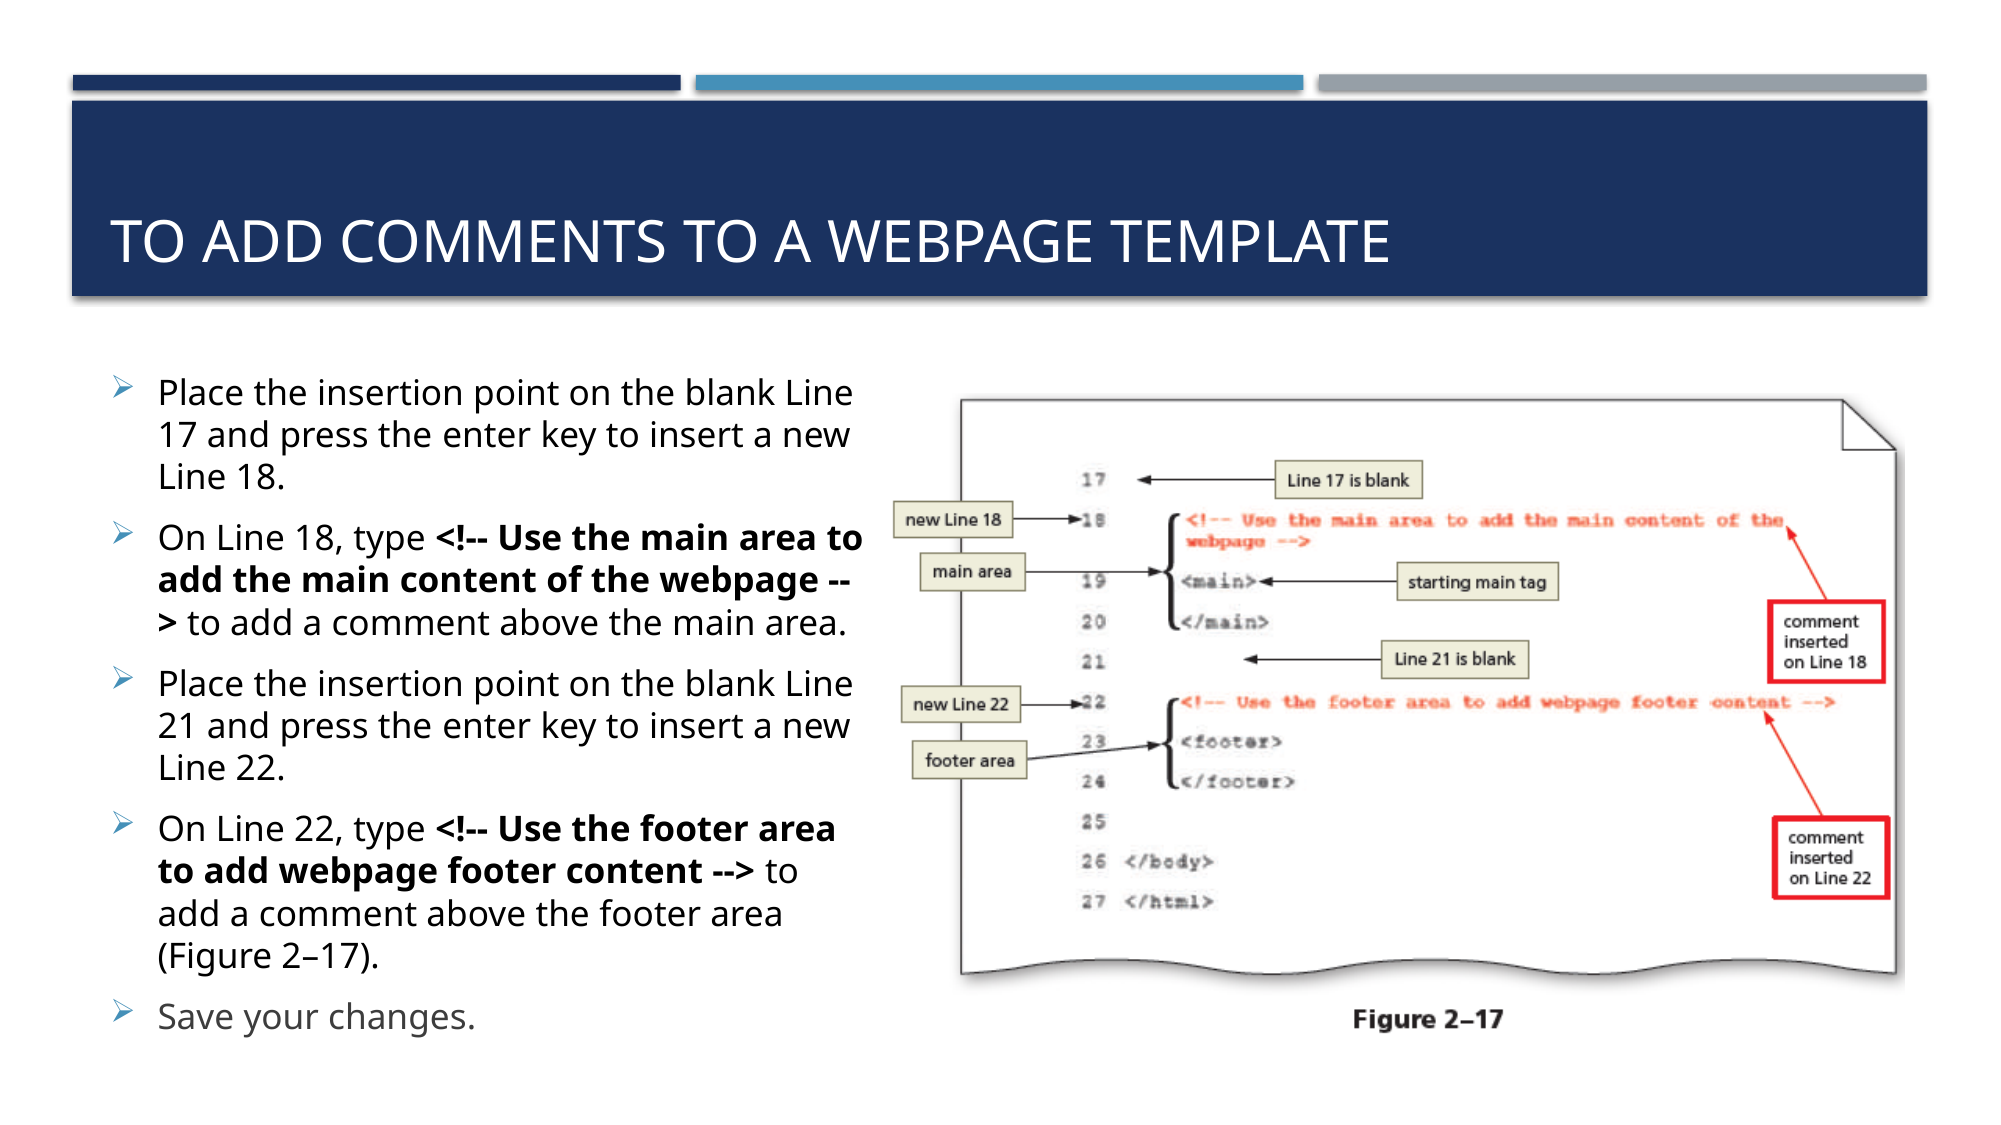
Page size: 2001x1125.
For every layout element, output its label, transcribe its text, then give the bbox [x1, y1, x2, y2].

title To Add Comments to a Webpage Template [95, 115, 1905, 282]
picture [883, 392, 1906, 1041]
list Place the insertion point on the blank Line 17 and press the enter key to insert a new Line 18. On Line 18, type <!-- Use the main area to add the main content of the webpage --> to add a comment above the main area. Place the insertion point on the blank Line 21 and press the enter key to insert a new Line 22. On Line 22, type <!-- Use the footer area to add webpage footer content --> to add a comment above the footer area (Figure 2–17). Save your changes. [95, 362, 885, 1083]
